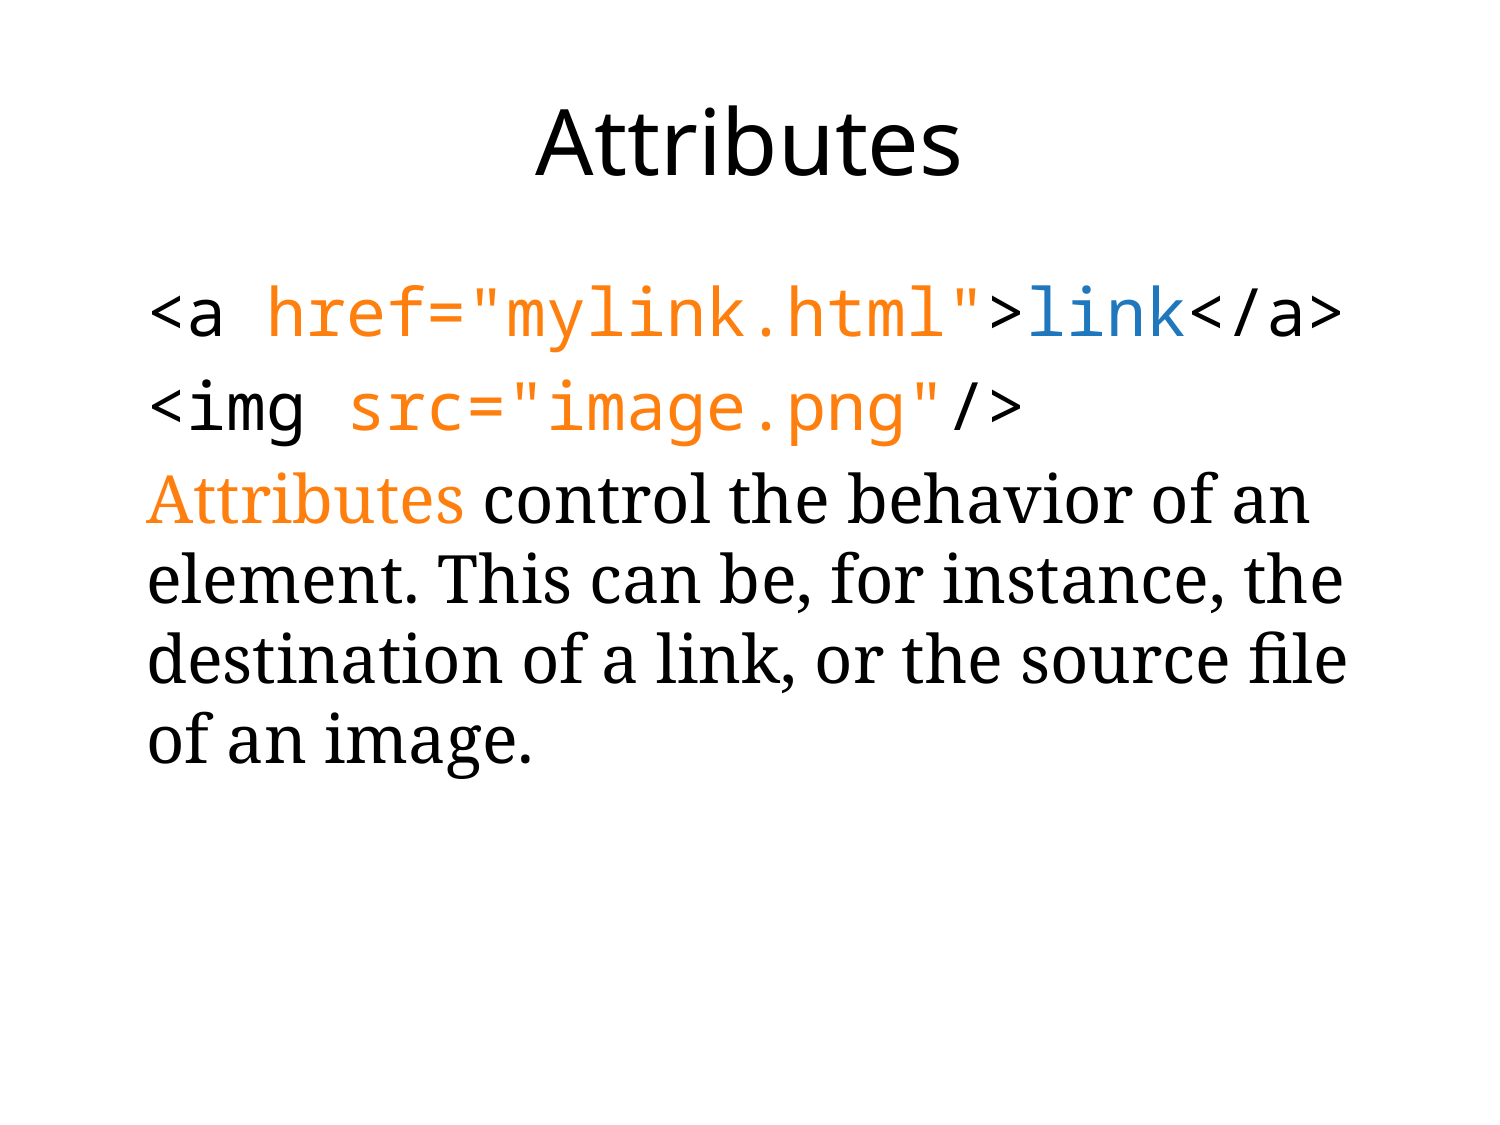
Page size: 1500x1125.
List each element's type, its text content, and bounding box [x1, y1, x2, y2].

list <a href="mylink.html">link</a> <img src="image.png"/> Attributes control the behavior of an element. This can be, for instance, the destination of a link, or the source file of an image. [75, 262, 1425, 1005]
title Attributes [75, 45, 1425, 233]
